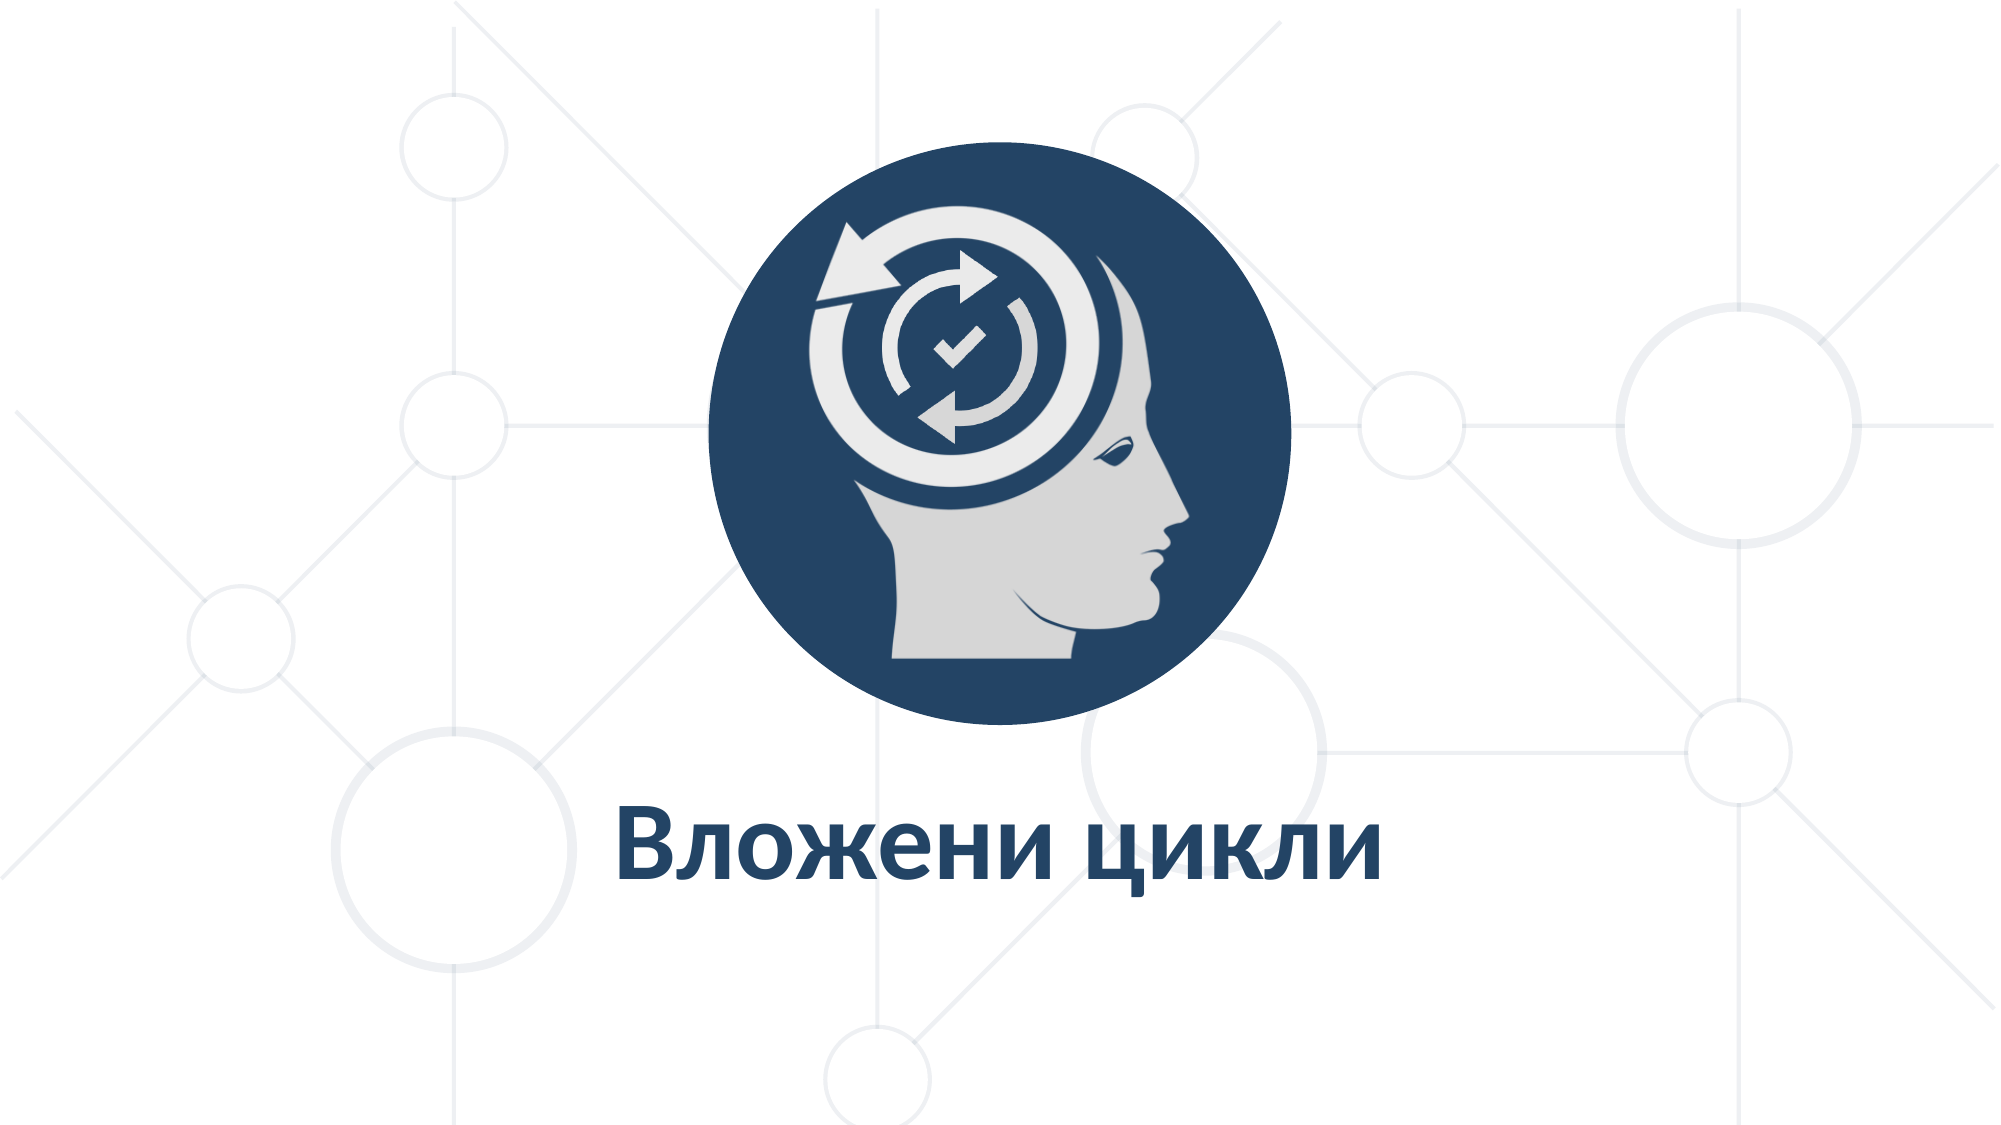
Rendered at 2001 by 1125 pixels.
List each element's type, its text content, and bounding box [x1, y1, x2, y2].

text_box Вложени цикли [100, 771, 1899, 898]
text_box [798, 190, 1202, 664]
